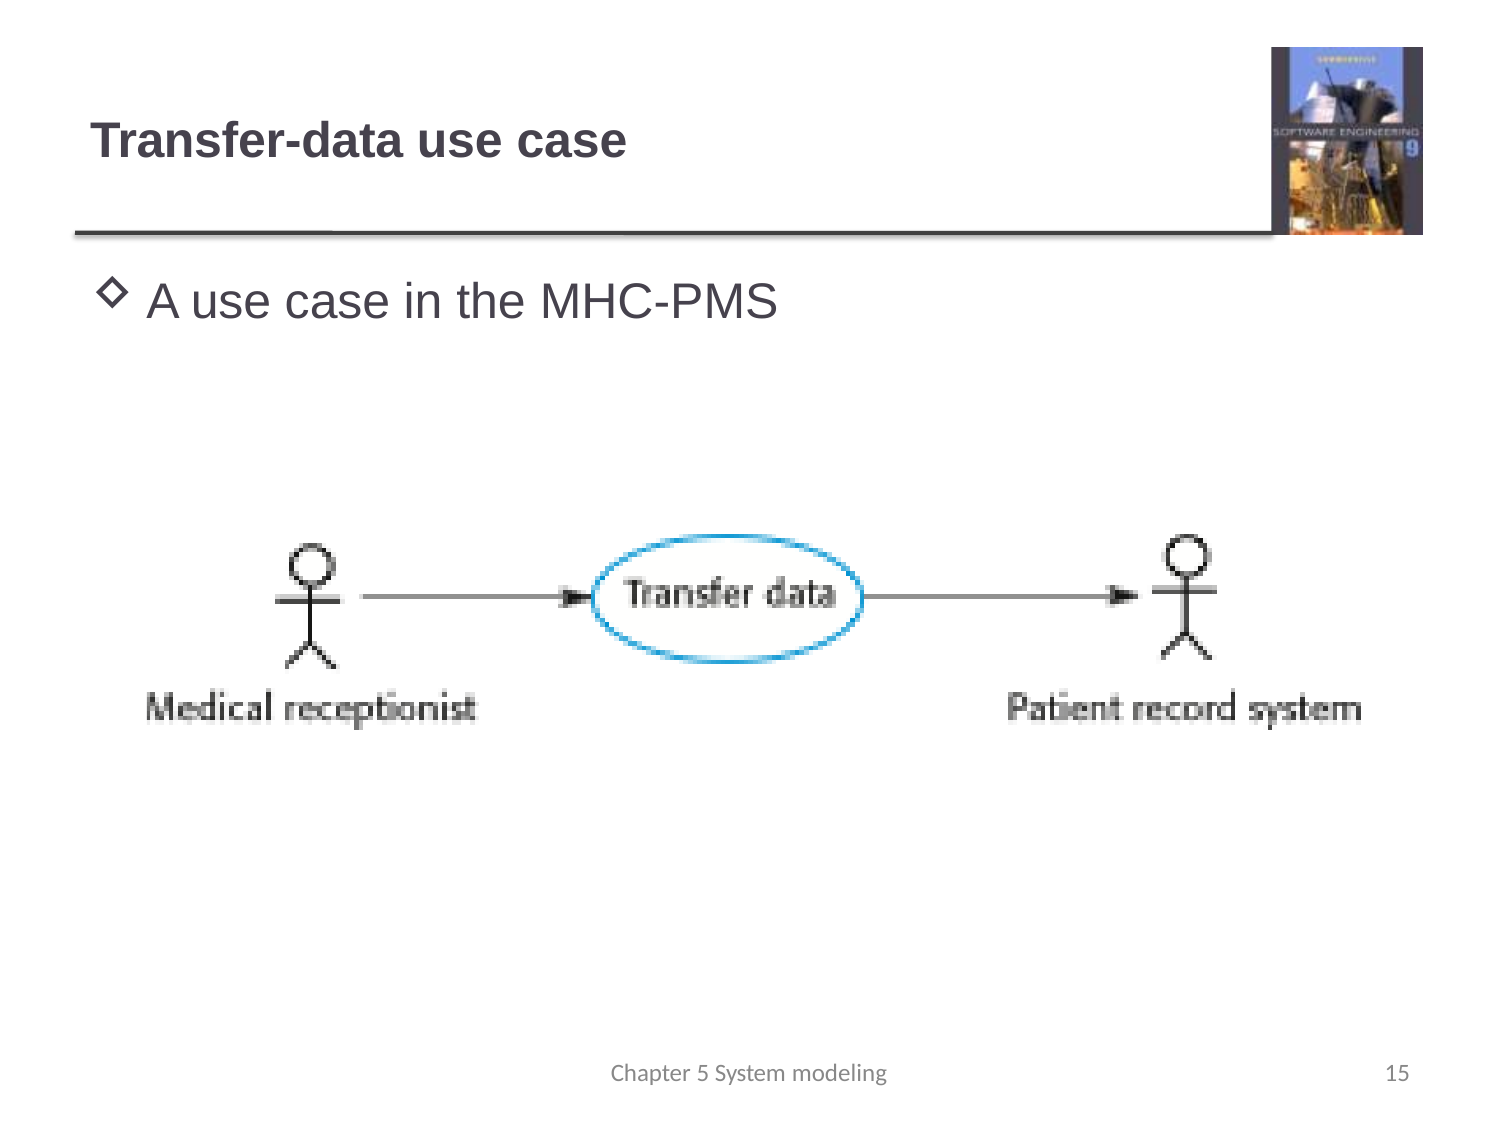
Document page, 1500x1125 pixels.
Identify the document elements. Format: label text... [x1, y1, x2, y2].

text_box [146, 534, 1361, 730]
title Transfer-data use case [87, 105, 634, 266]
footer Chapter 5 System modeling [608, 1060, 891, 1125]
text_box A use case in the MHC-PMS [87, 266, 782, 329]
picture [634, 47, 1423, 246]
slide_number 15 [1380, 1060, 1415, 1125]
picture [67, 227, 87, 246]
